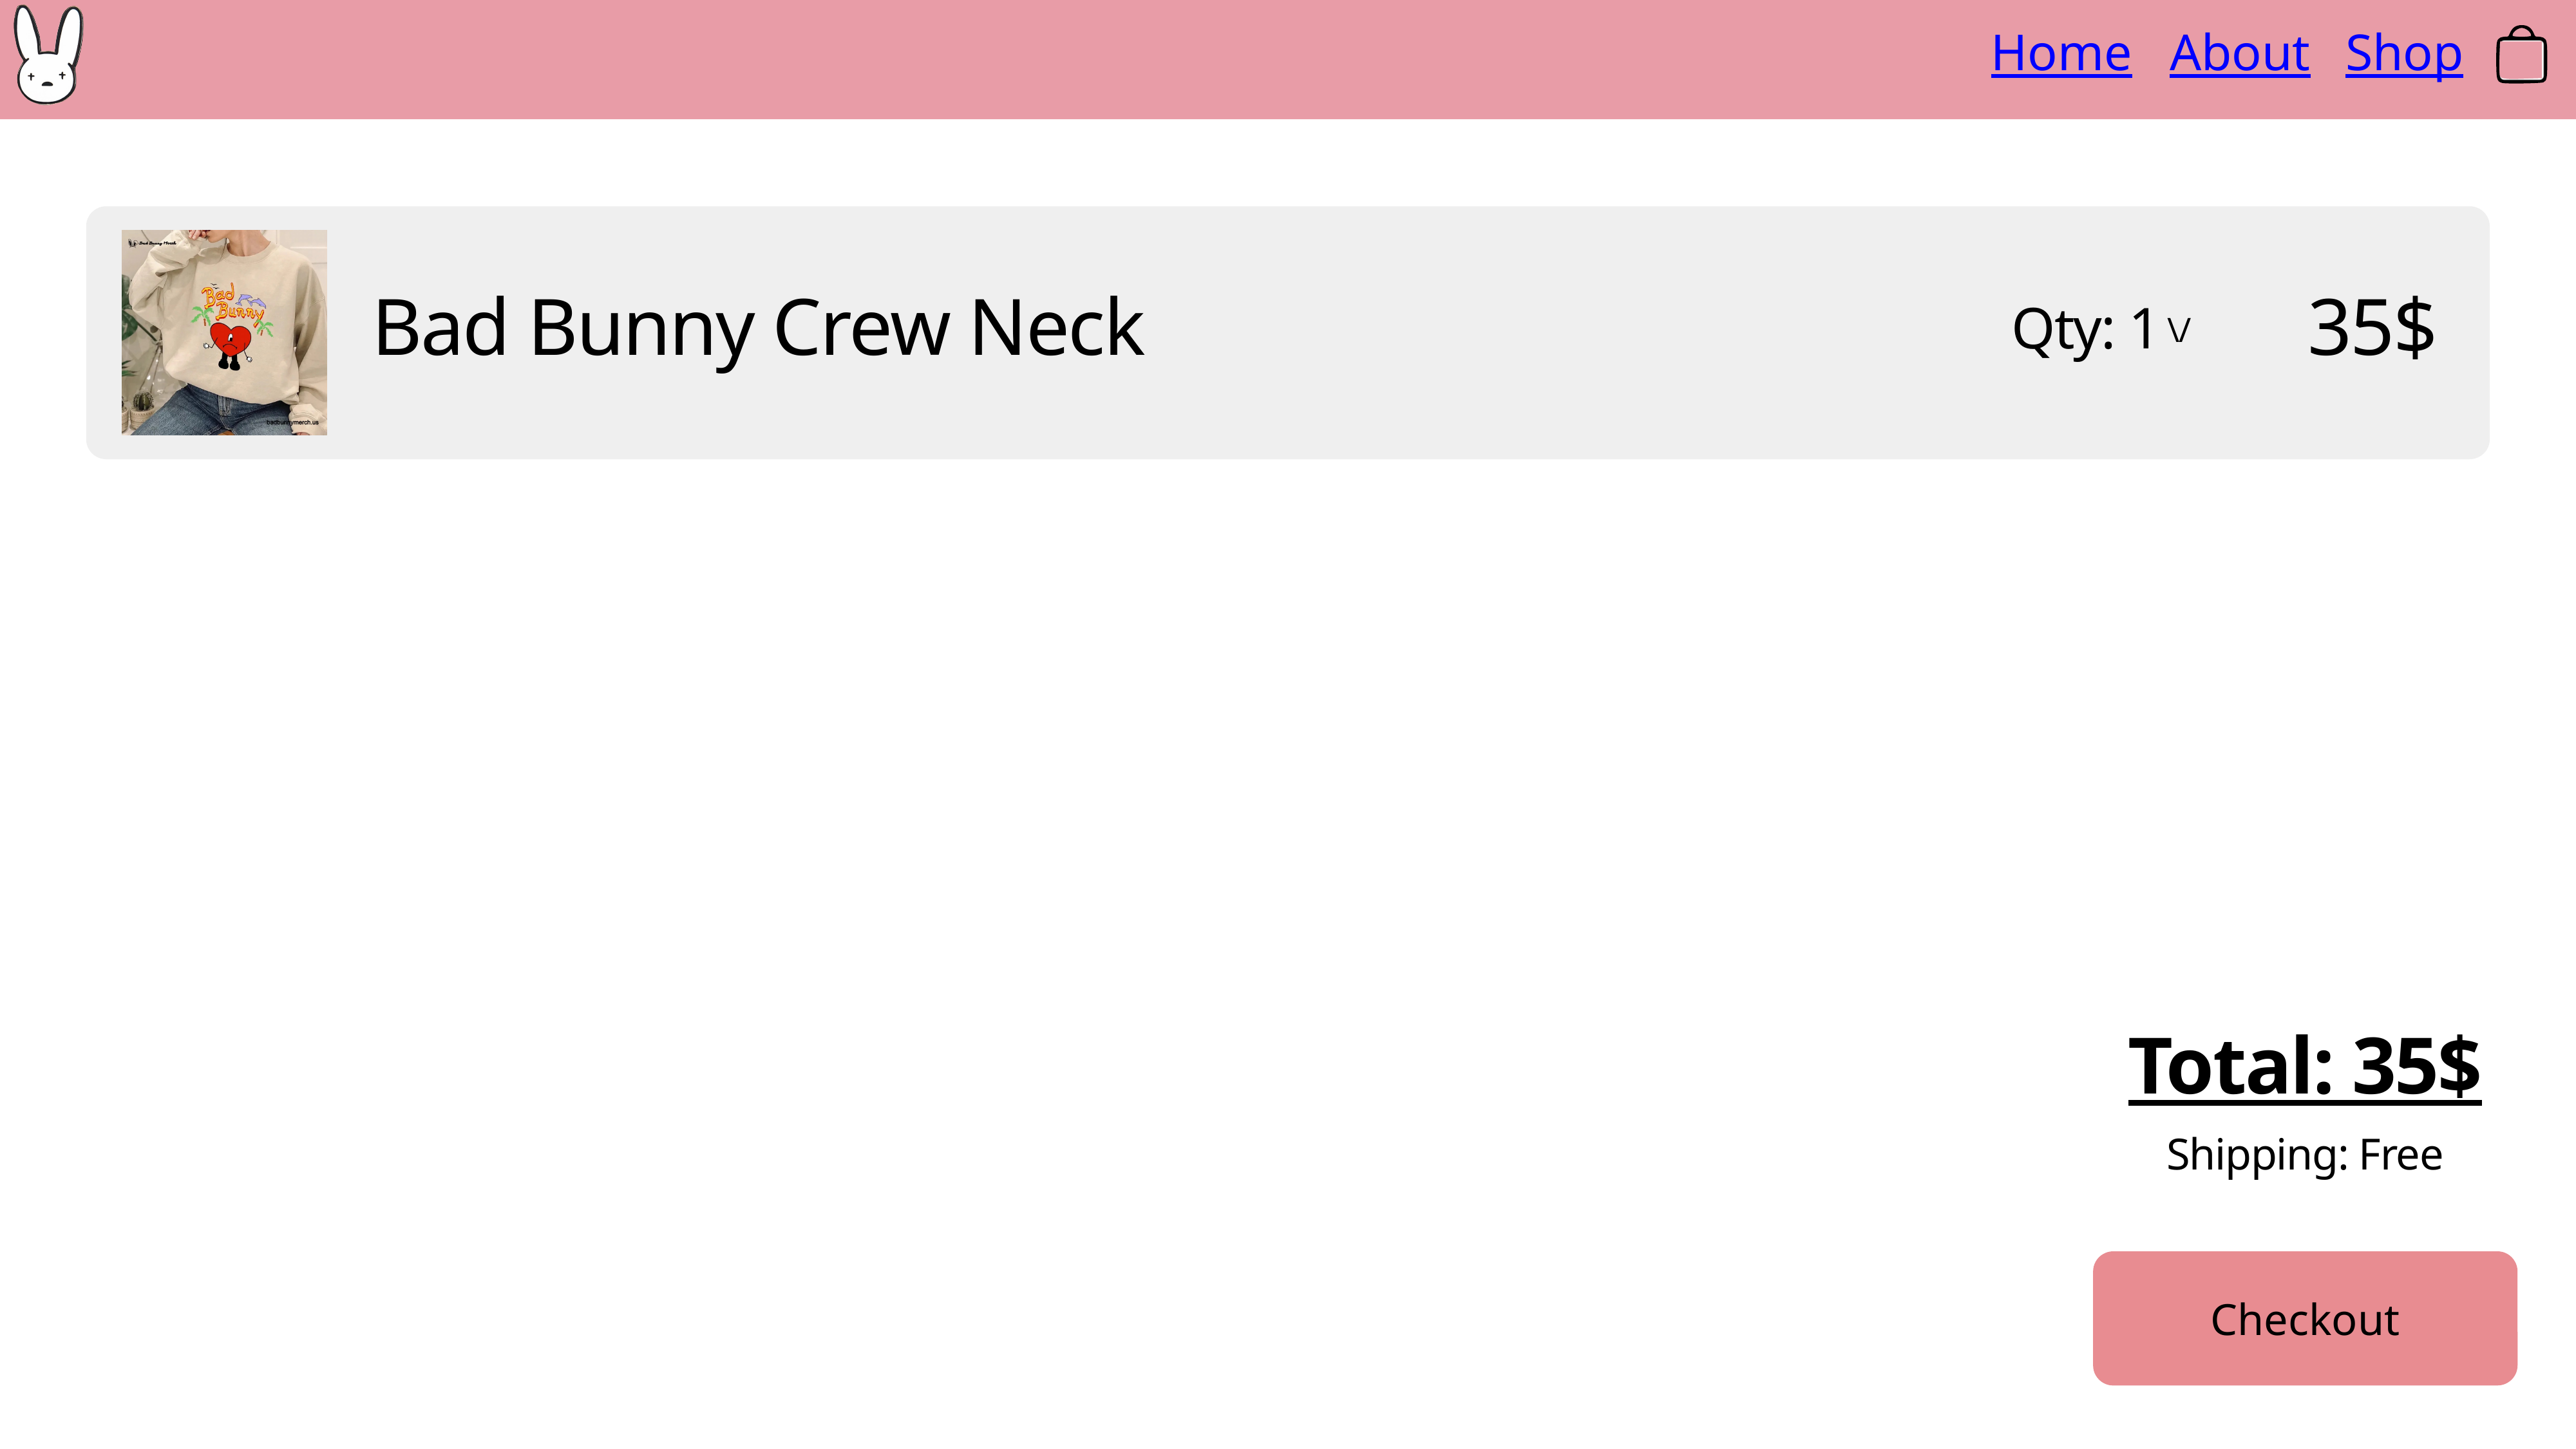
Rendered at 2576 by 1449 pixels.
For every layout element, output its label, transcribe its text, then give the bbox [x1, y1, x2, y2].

text_box Home [1975, 15, 2148, 94]
picture [14, 4, 84, 106]
text_box Bad Bunny Crew Neck [366, 290, 1151, 375]
picture [2496, 24, 2548, 84]
text_box [86, 206, 2490, 460]
text_box [0, 0, 2576, 120]
text_box 35$ [2302, 290, 2444, 375]
text_box About [2164, 15, 2316, 94]
text_box Shop [2340, 15, 2469, 94]
text_box Checkout [2093, 1251, 2518, 1386]
picture [122, 230, 327, 435]
text_box Total: 35$ [2123, 1028, 2488, 1115]
text_box Shipping: Free [2161, 1131, 2450, 1184]
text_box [2009, 289, 2199, 376]
